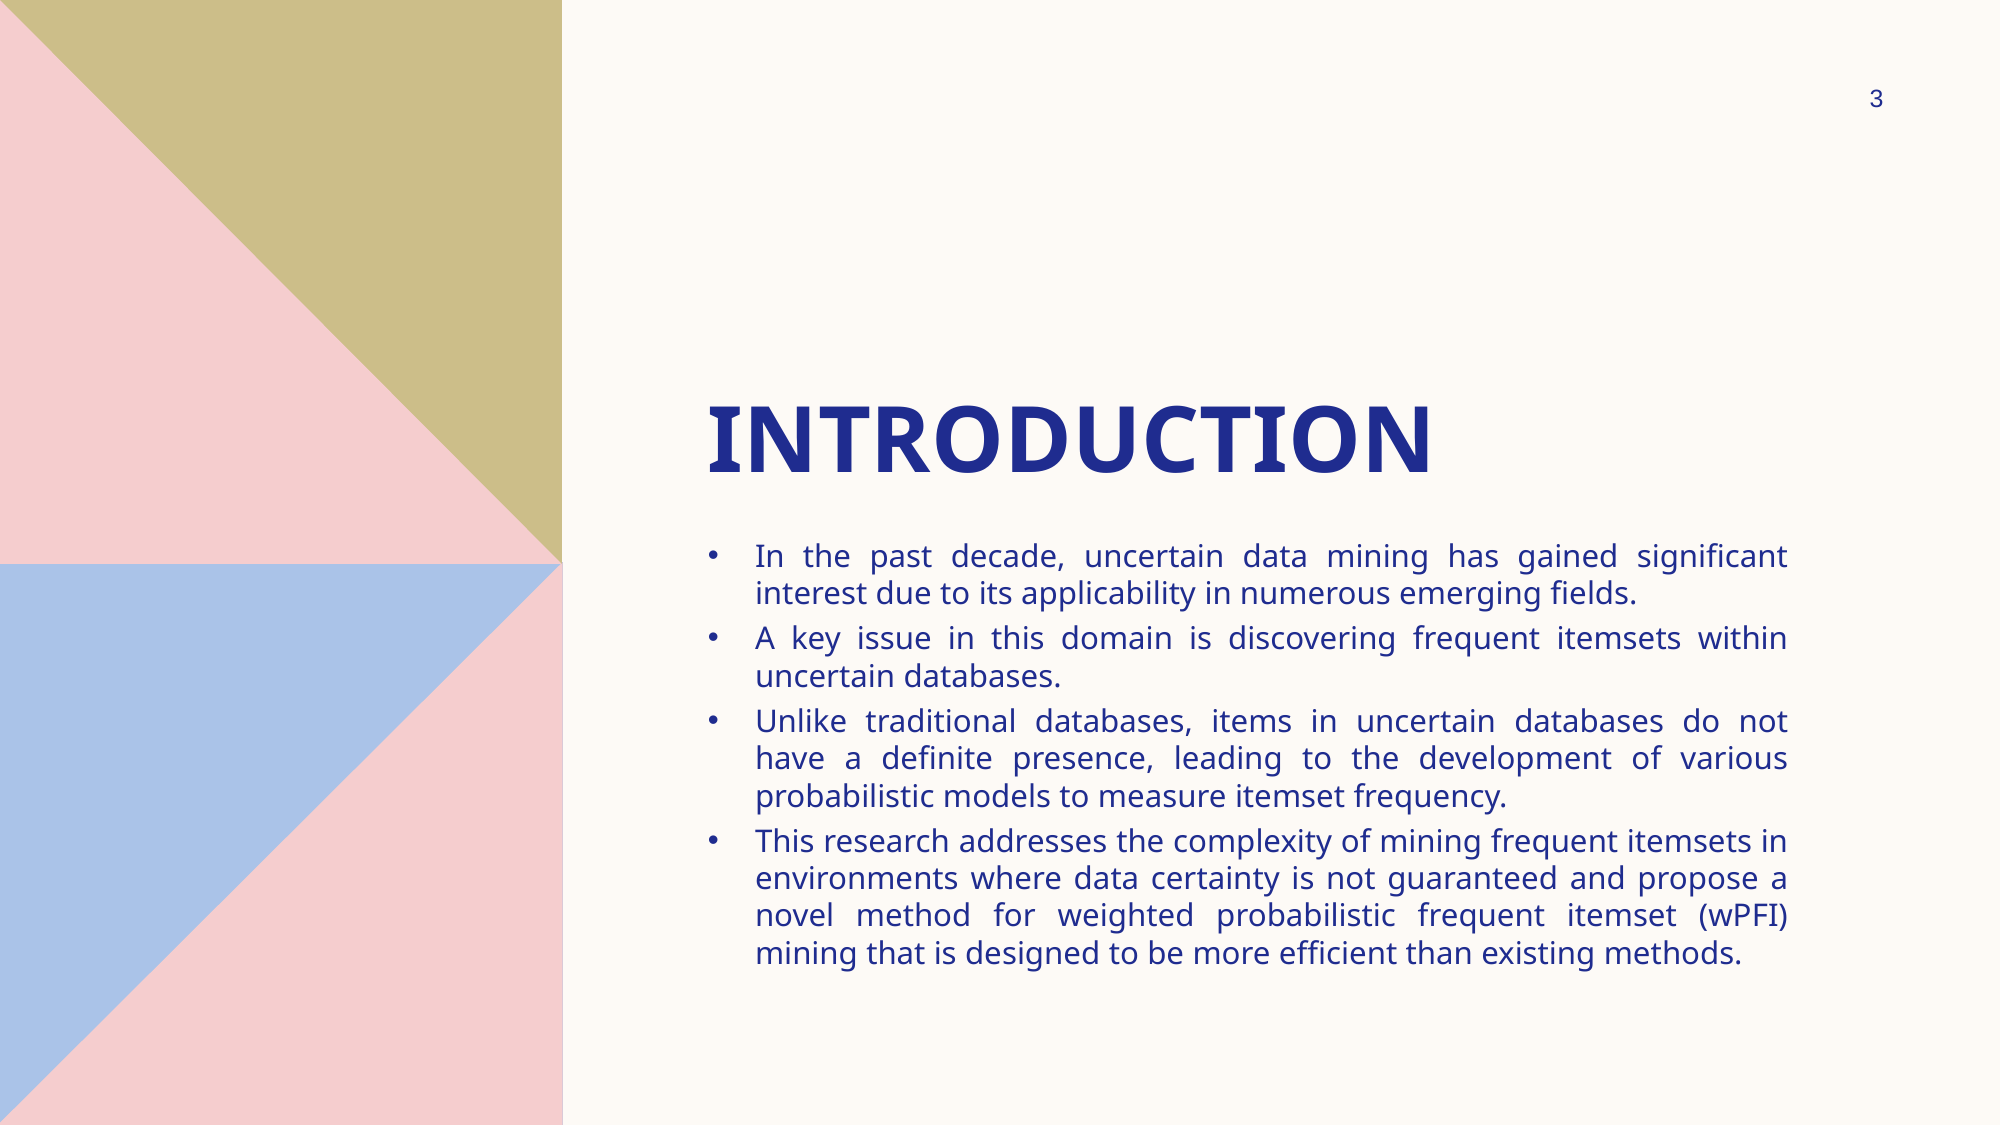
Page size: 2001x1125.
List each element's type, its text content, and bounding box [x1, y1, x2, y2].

title Introduction [693, 373, 1803, 500]
list In the past decade, uncertain data mining has gained significant interest due to its applicability in numerous emerging fields. A key issue in this domain is discovering frequent itemsets within uncertain databases. Unlike traditional databases, items in uncertain databases do not have a definite presence, leading to the development of various probabilistic models to measure itemset frequency. This research addresses the complexity of mining frequent itemsets in environments where data certainty is not guaranteed and propose a novel method for weighted probabilistic frequent itemset (wPFI) mining that is designed to be more efficient than existing methods. [693, 528, 1803, 972]
slide_number 3 [1795, 75, 1958, 120]
